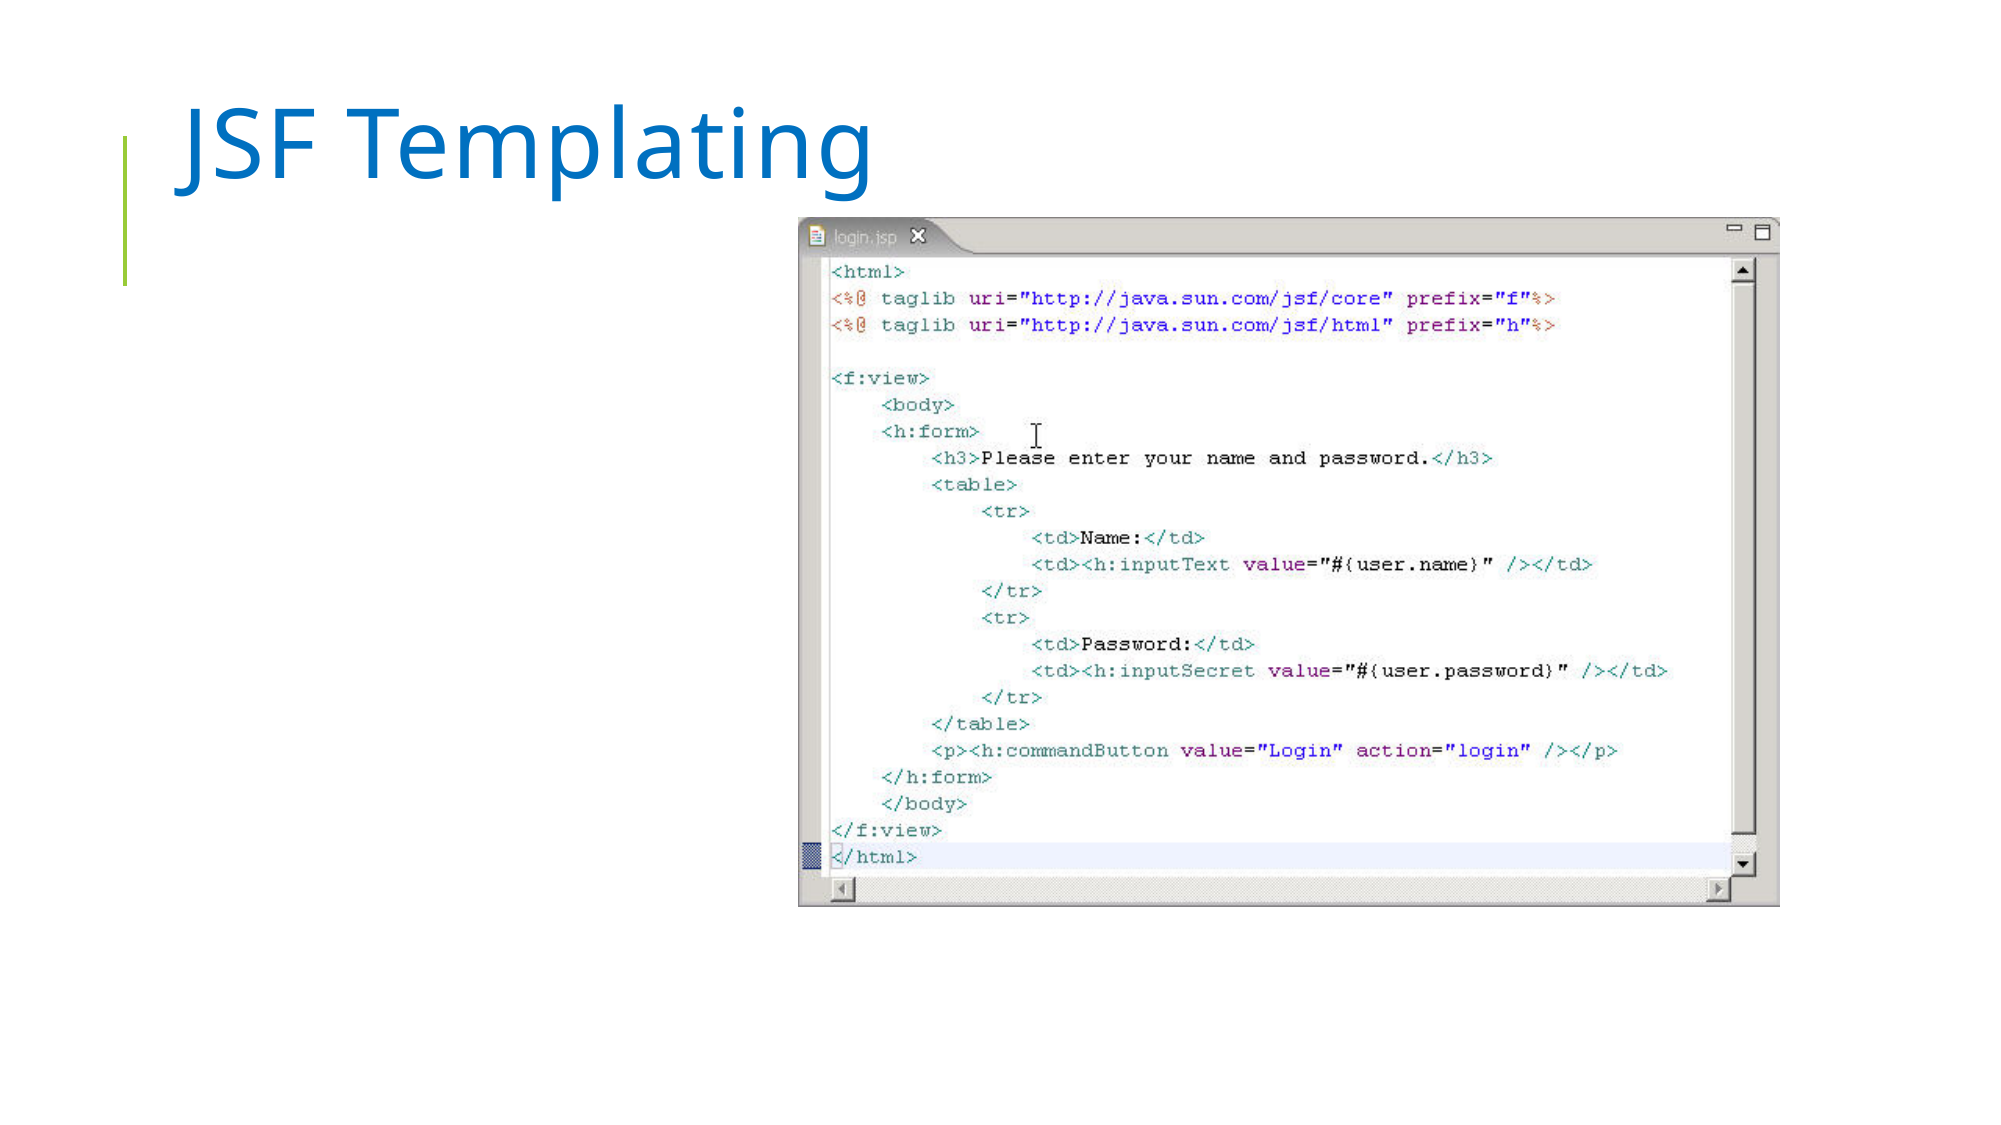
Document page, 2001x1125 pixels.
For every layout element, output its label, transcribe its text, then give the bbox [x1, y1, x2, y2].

title JSF Templating [168, 96, 1763, 205]
picture [798, 217, 1781, 908]
